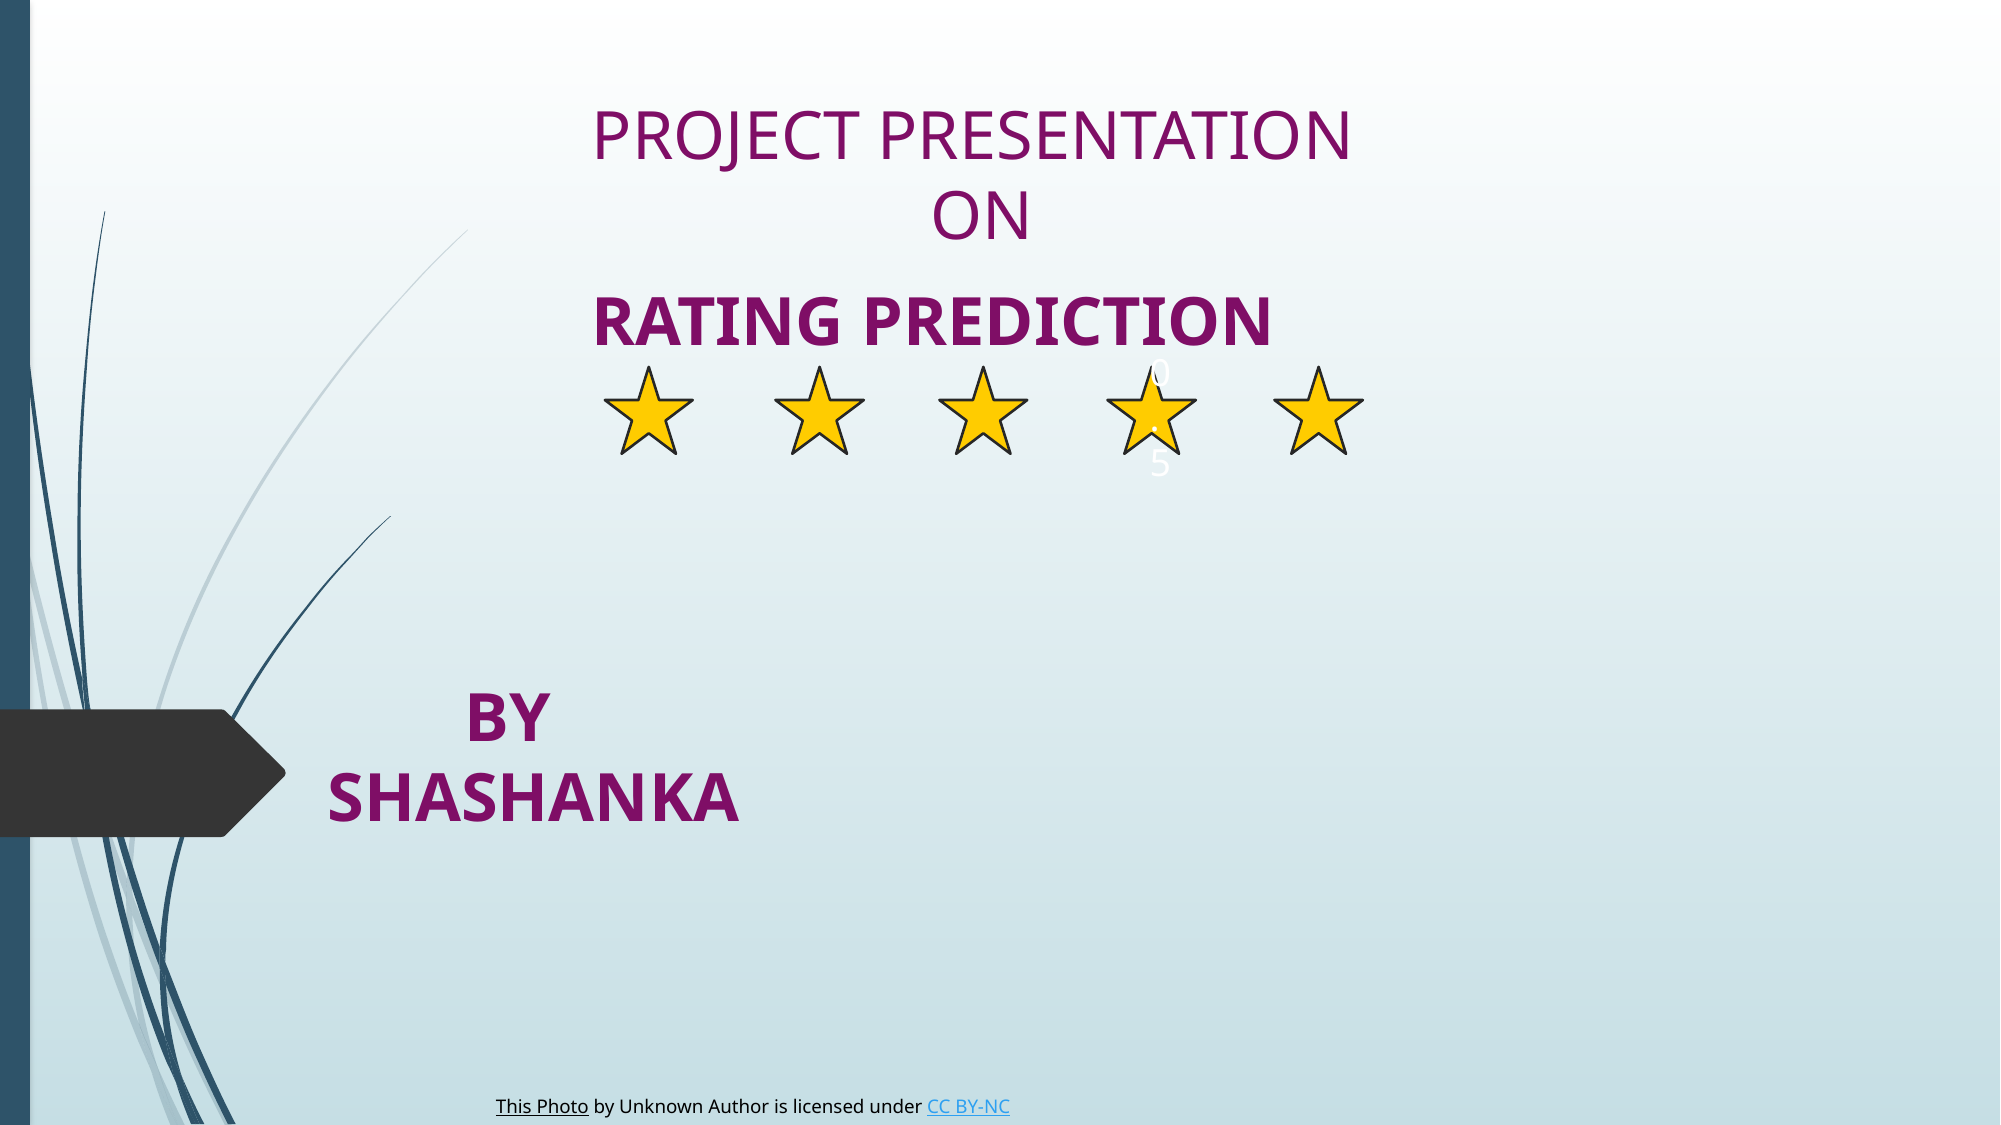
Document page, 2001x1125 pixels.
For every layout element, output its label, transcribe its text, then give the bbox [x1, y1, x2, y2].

text_box [603, 365, 694, 455]
text_box [774, 365, 866, 455]
text_box RATING PREDICTION [576, 270, 1387, 366]
text_box [938, 365, 1029, 455]
text_box [1273, 365, 1365, 455]
text_box 0.5 [1106, 365, 1198, 455]
text_box PROJECT PRESENTATION ON [404, 85, 1560, 306]
text_box BY SHASHANKA [196, 667, 836, 843]
text_box This Photo by Unknown Author is licensed under CC BY-NC [481, 1087, 1483, 1125]
